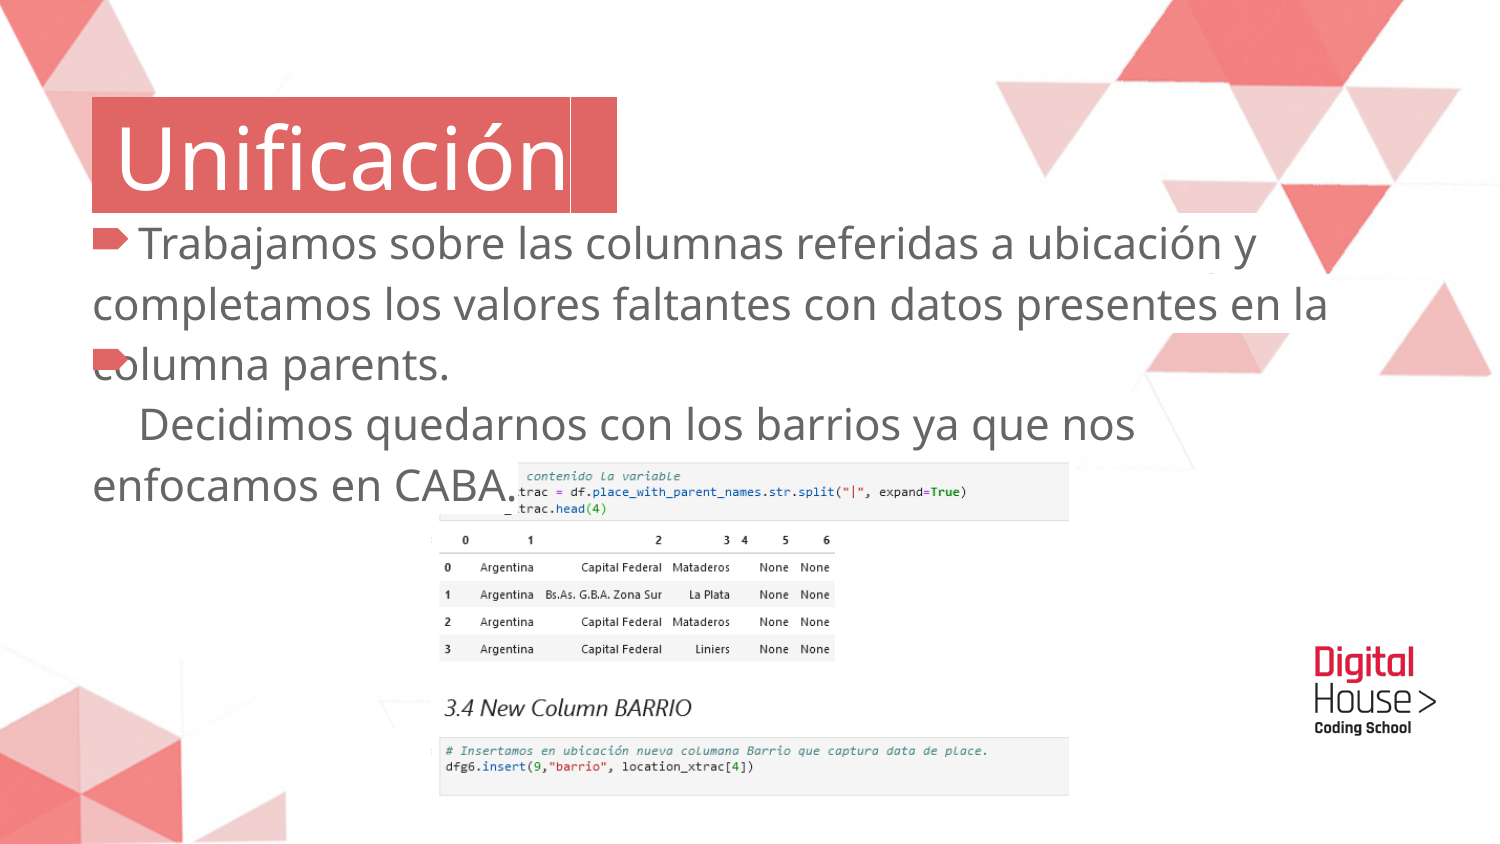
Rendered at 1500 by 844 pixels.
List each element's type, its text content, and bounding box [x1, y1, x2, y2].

text_box [93, 228, 129, 250]
text_box [93, 348, 129, 370]
title Unificación. Trabajamos sobre las columnas referidas a ubicación y completamos los valores faltantes con datos presentes en la columna parents. Decidimos quedarnos con los barrios ya que nos enfocamos en CABA. [77, 72, 1346, 744]
picture [0, 0, 1500, 844]
